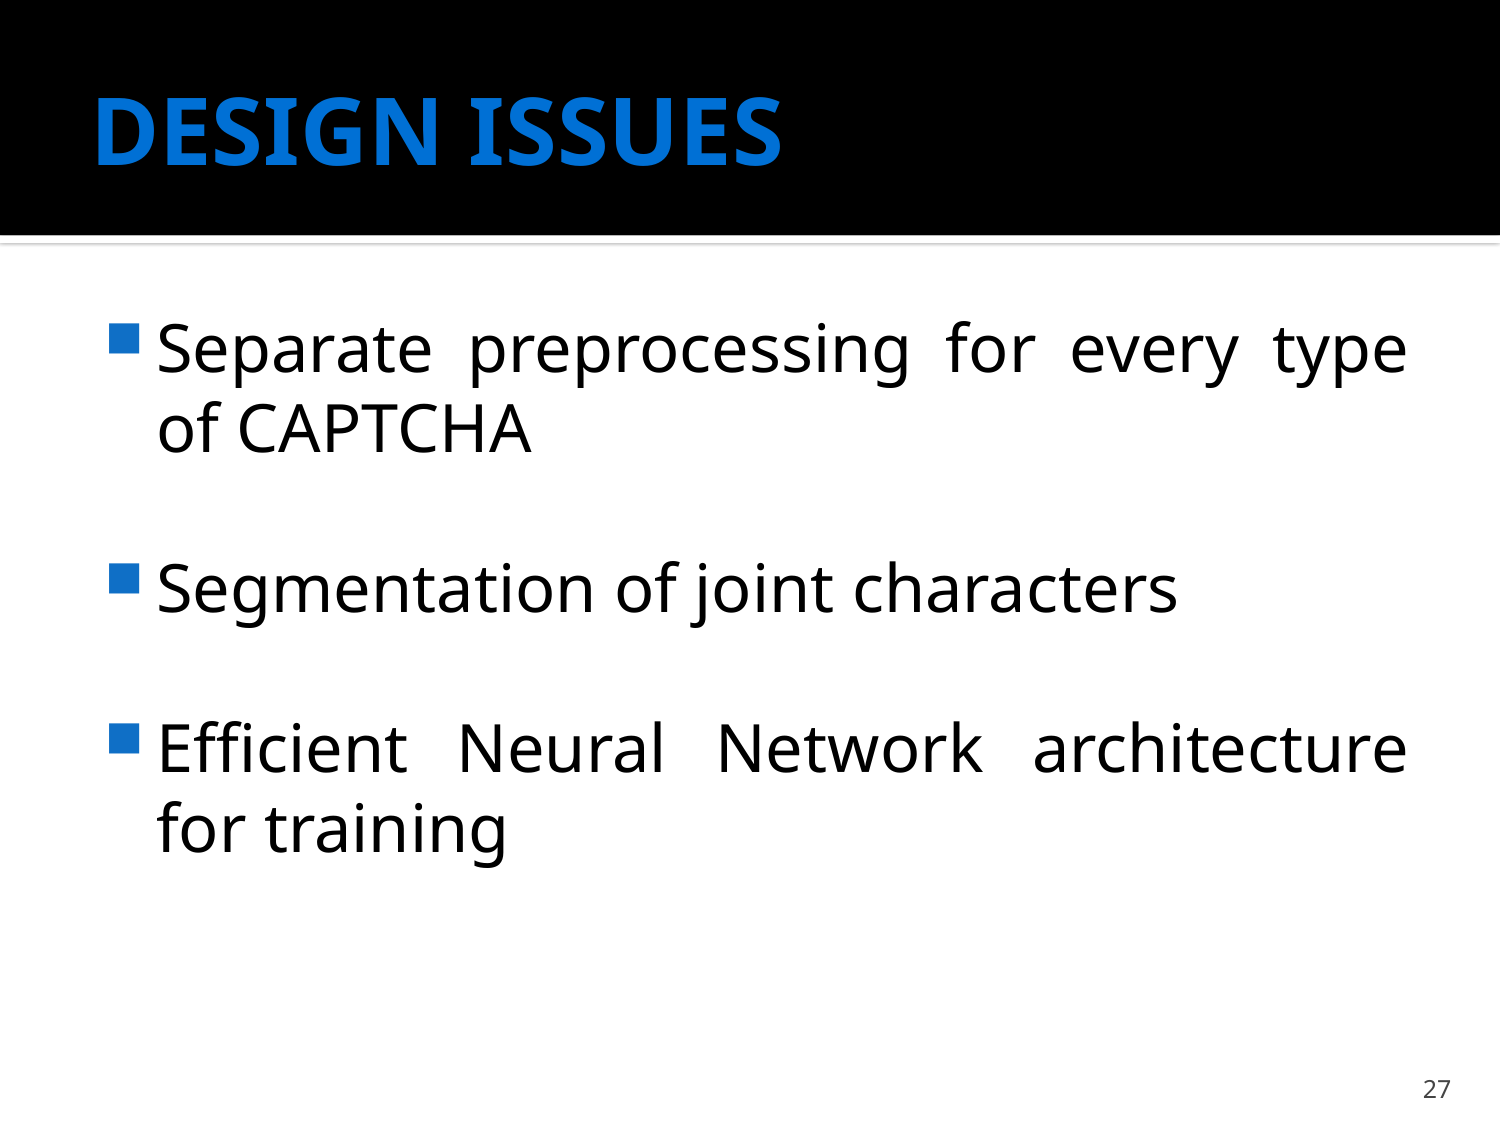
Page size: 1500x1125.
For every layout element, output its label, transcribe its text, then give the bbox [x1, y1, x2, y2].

slide_number 27 [1345, 1062, 1467, 1108]
list Separate preprocessing for every type of CAPTCHA Segmentation of joint characters Efficient Neural Network architecture for training [75, 291, 1425, 1050]
title DESIGN ISSUES [75, 25, 1425, 231]
